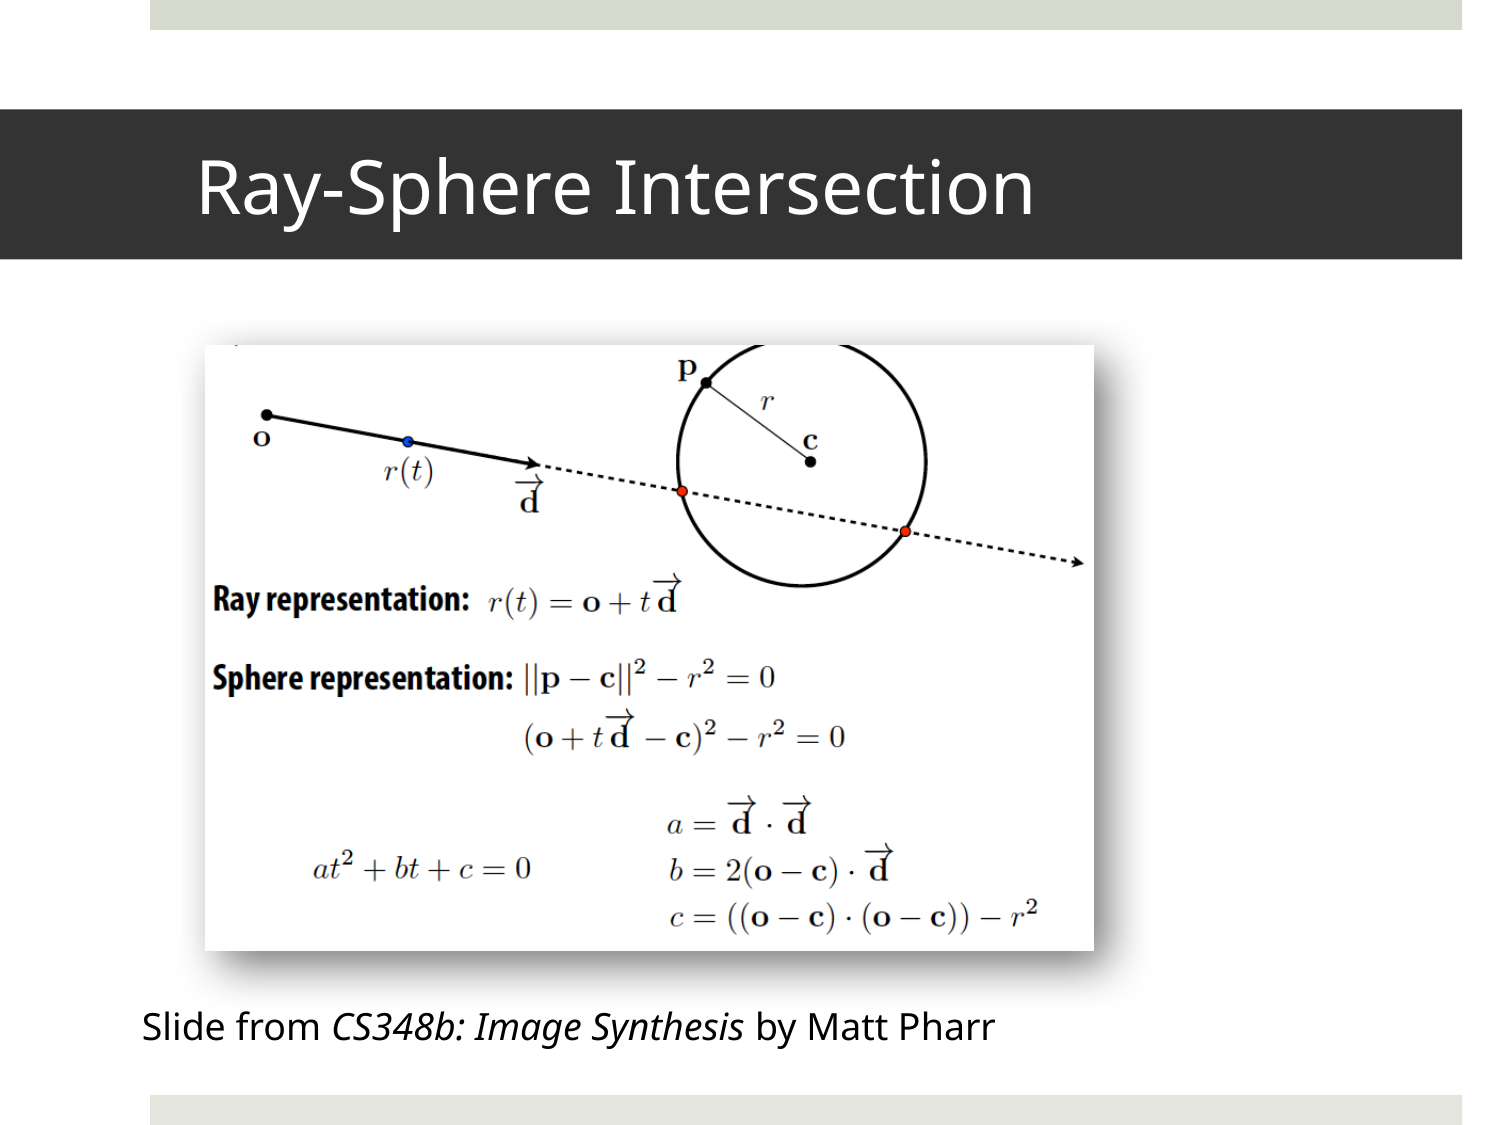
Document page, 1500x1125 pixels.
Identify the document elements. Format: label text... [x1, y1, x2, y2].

title Ray-Sphere Intersection [0, 109, 1463, 260]
picture [204, 344, 1095, 952]
text_box Slide from CS348b: Image Synthesis by Matt Pharr [127, 995, 1397, 1056]
